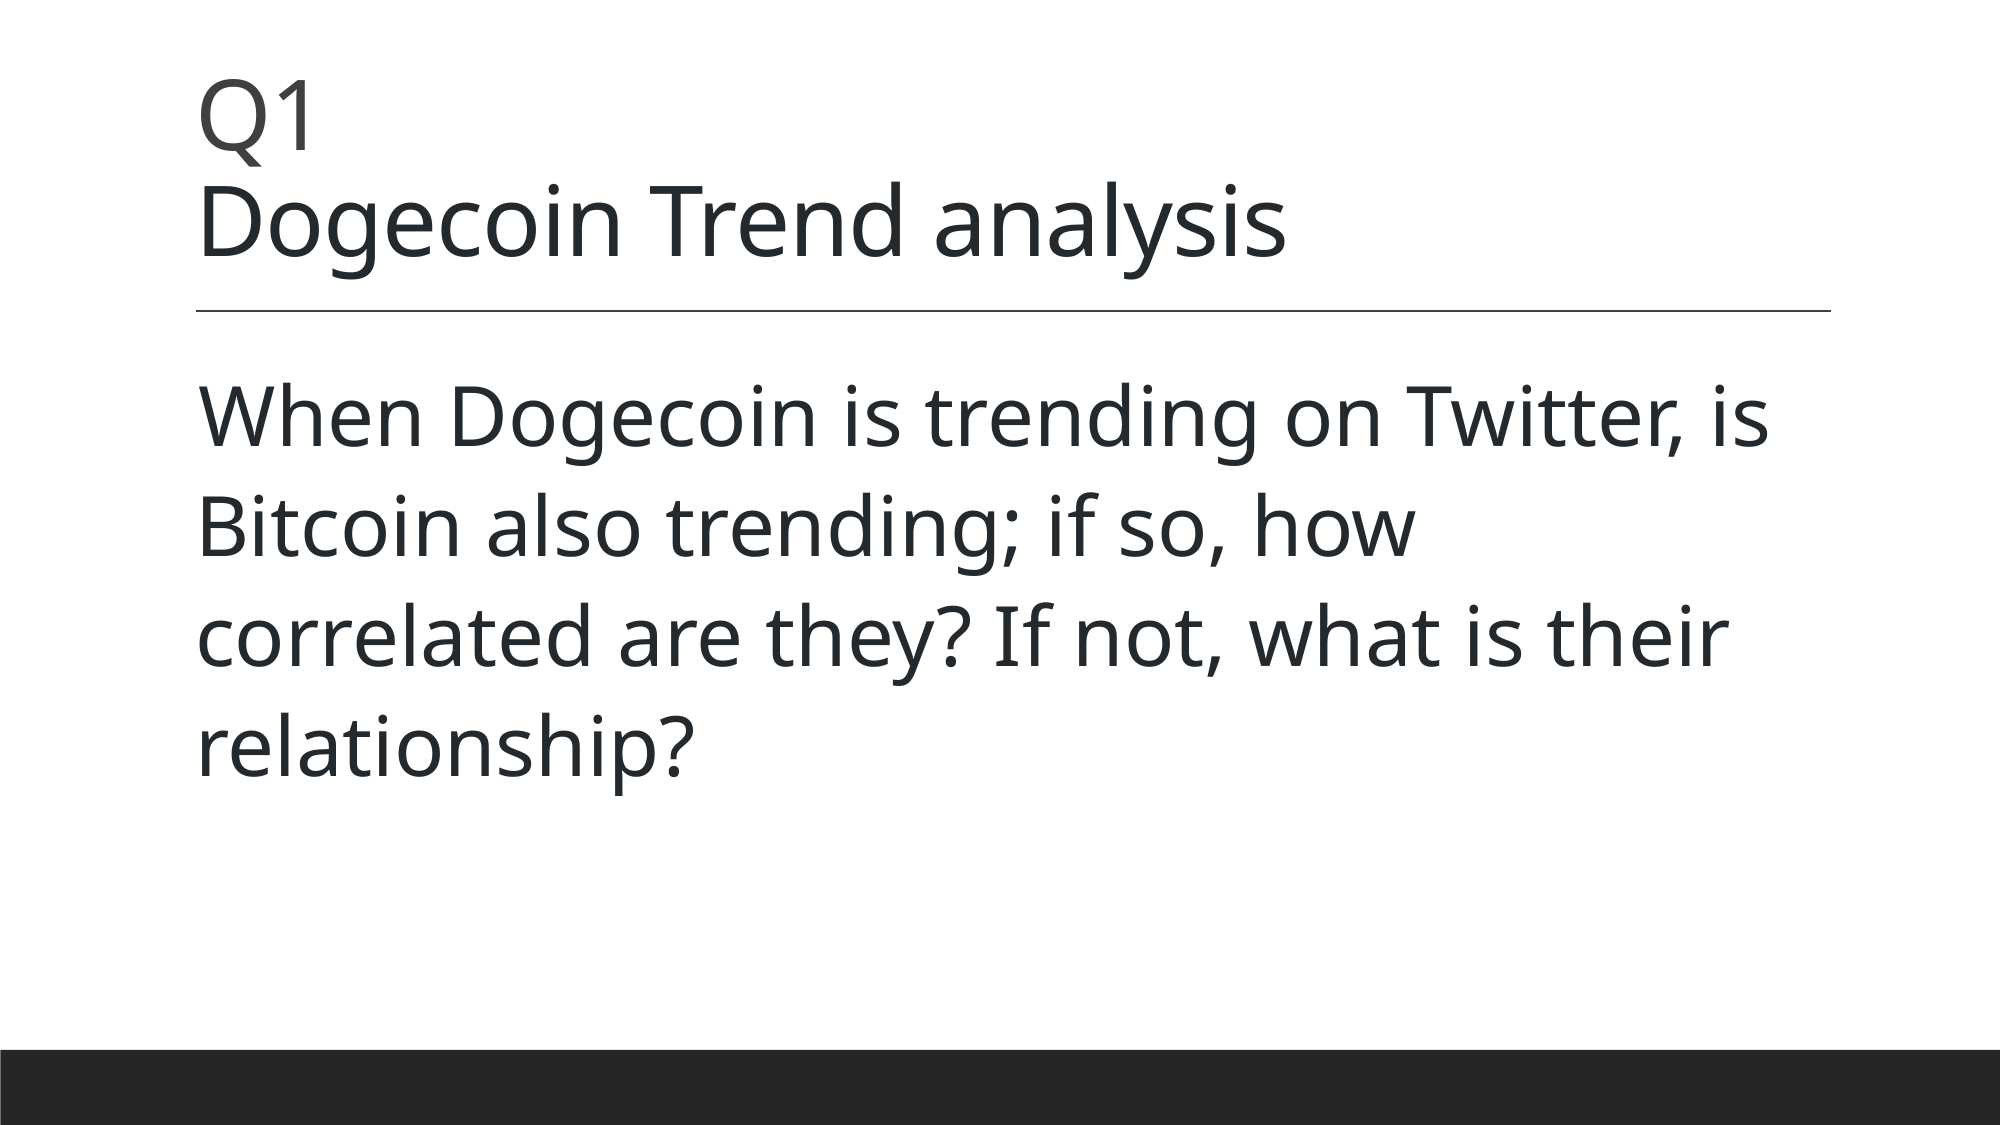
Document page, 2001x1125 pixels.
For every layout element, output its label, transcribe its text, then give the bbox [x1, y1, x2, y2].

title Q1 Dogecoin Trend analysis [180, 47, 1830, 285]
list When Dogecoin is trending on Twitter, is Bitcoin also trending; if so, how correlated are they? If not, what is their relationship? [180, 345, 1830, 963]
